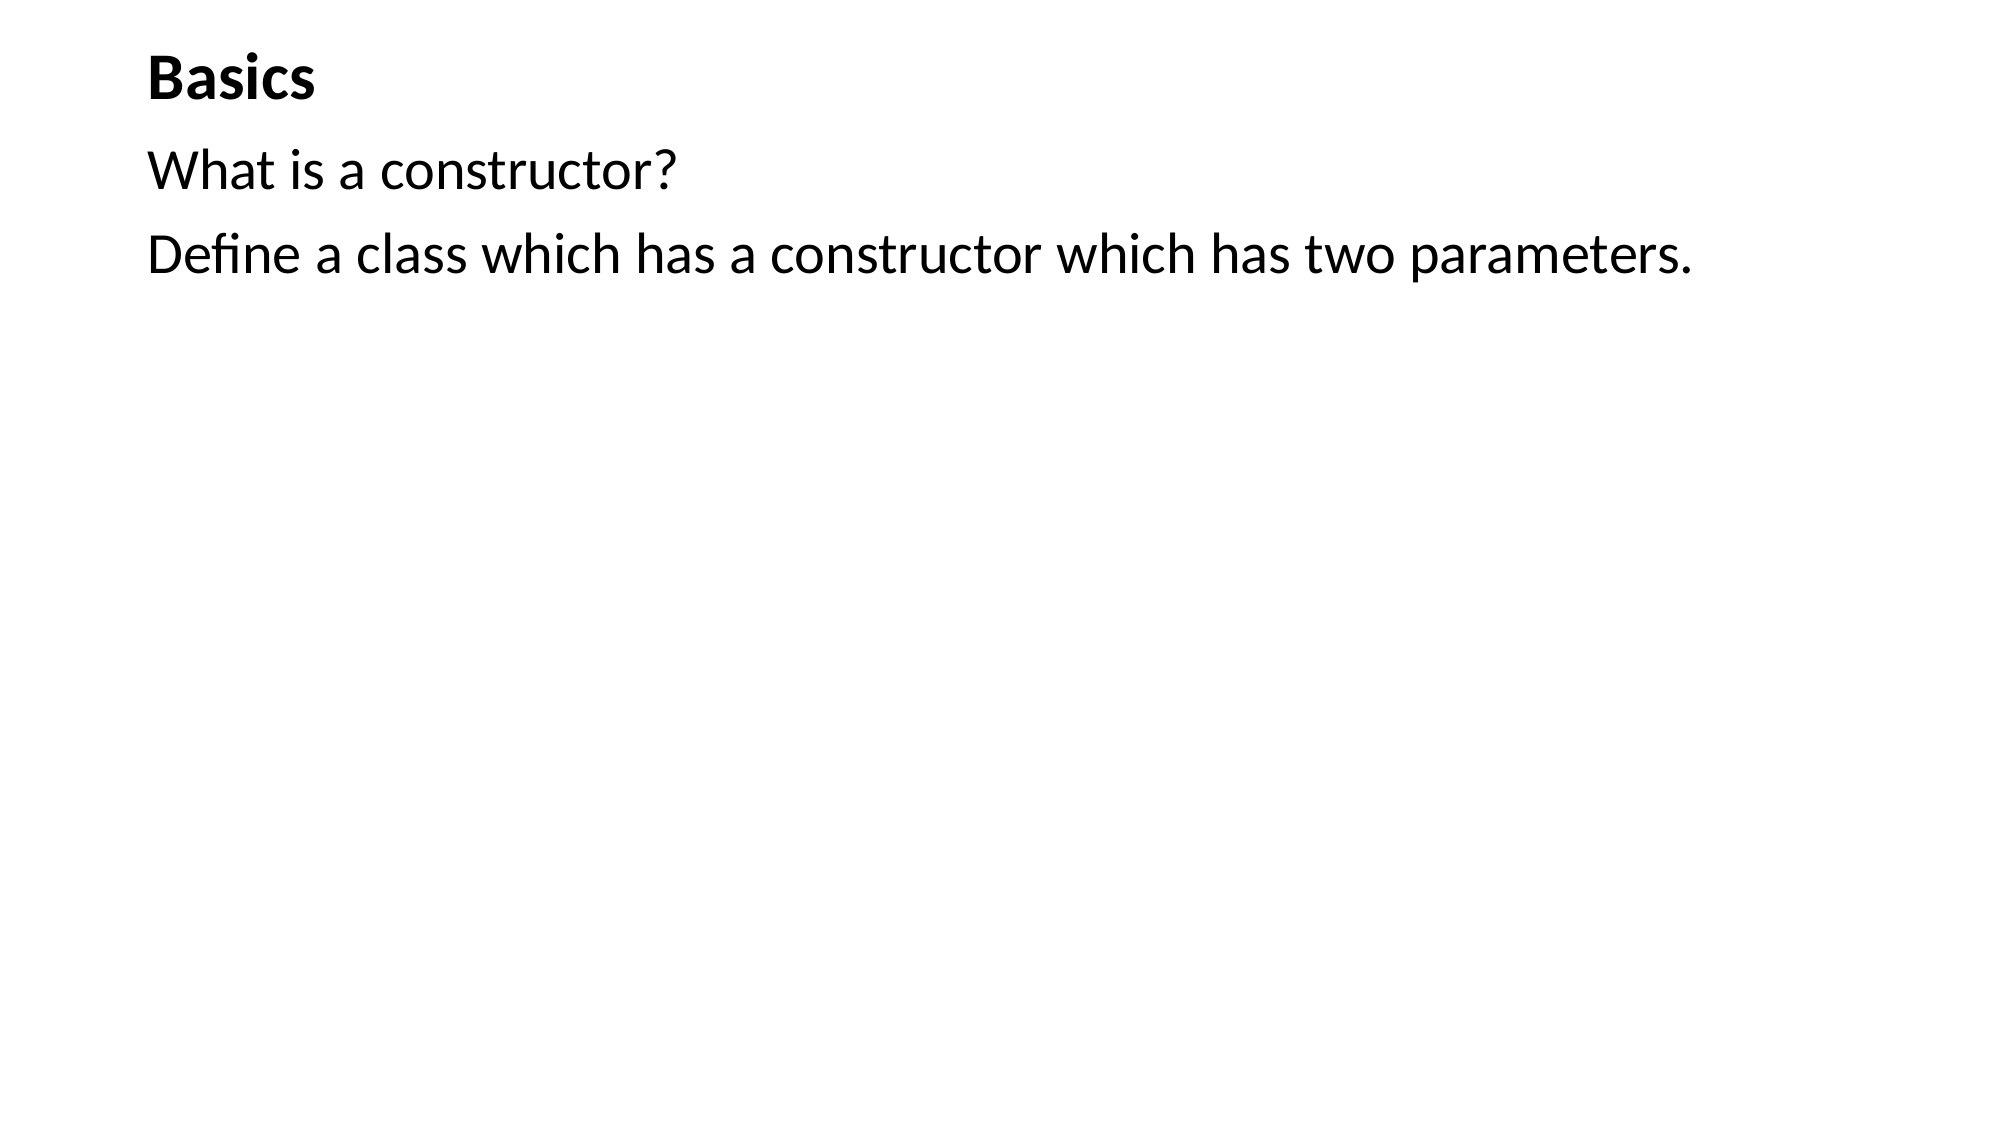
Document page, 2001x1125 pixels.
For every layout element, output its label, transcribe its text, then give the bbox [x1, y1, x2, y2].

text_box Basics [133, 25, 332, 121]
list What is a constructor? Define a class which has a constructor which has two parameters. [132, 132, 1858, 1125]
